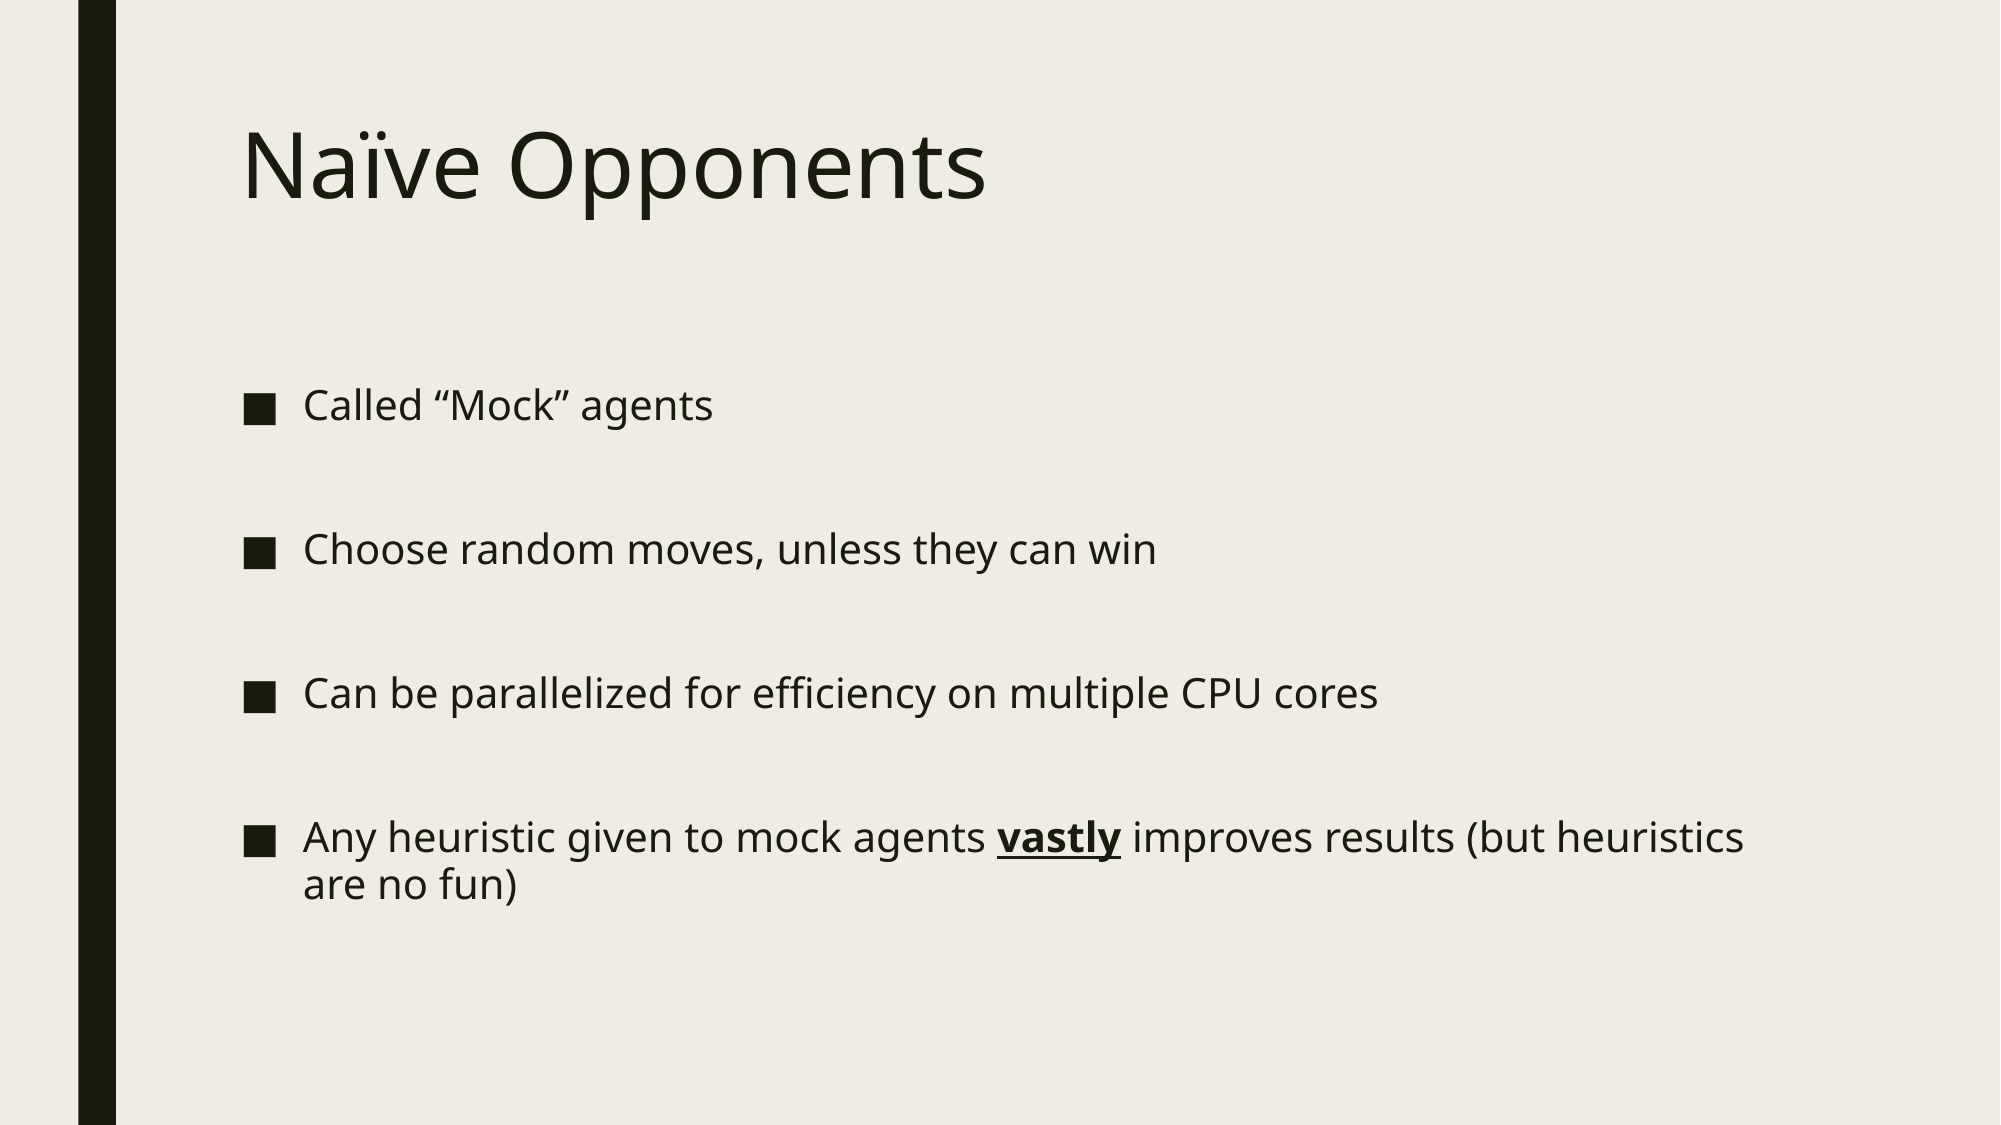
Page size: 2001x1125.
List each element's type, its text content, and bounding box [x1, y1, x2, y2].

title Naïve Opponents [225, 112, 1800, 357]
list Called “Mock” agents Choose random moves, unless they can win Can be parallelized for efficiency on multiple CPU cores Any heuristic given to mock agents vastly improves results (but heuristics are no fun) [225, 375, 1800, 963]
